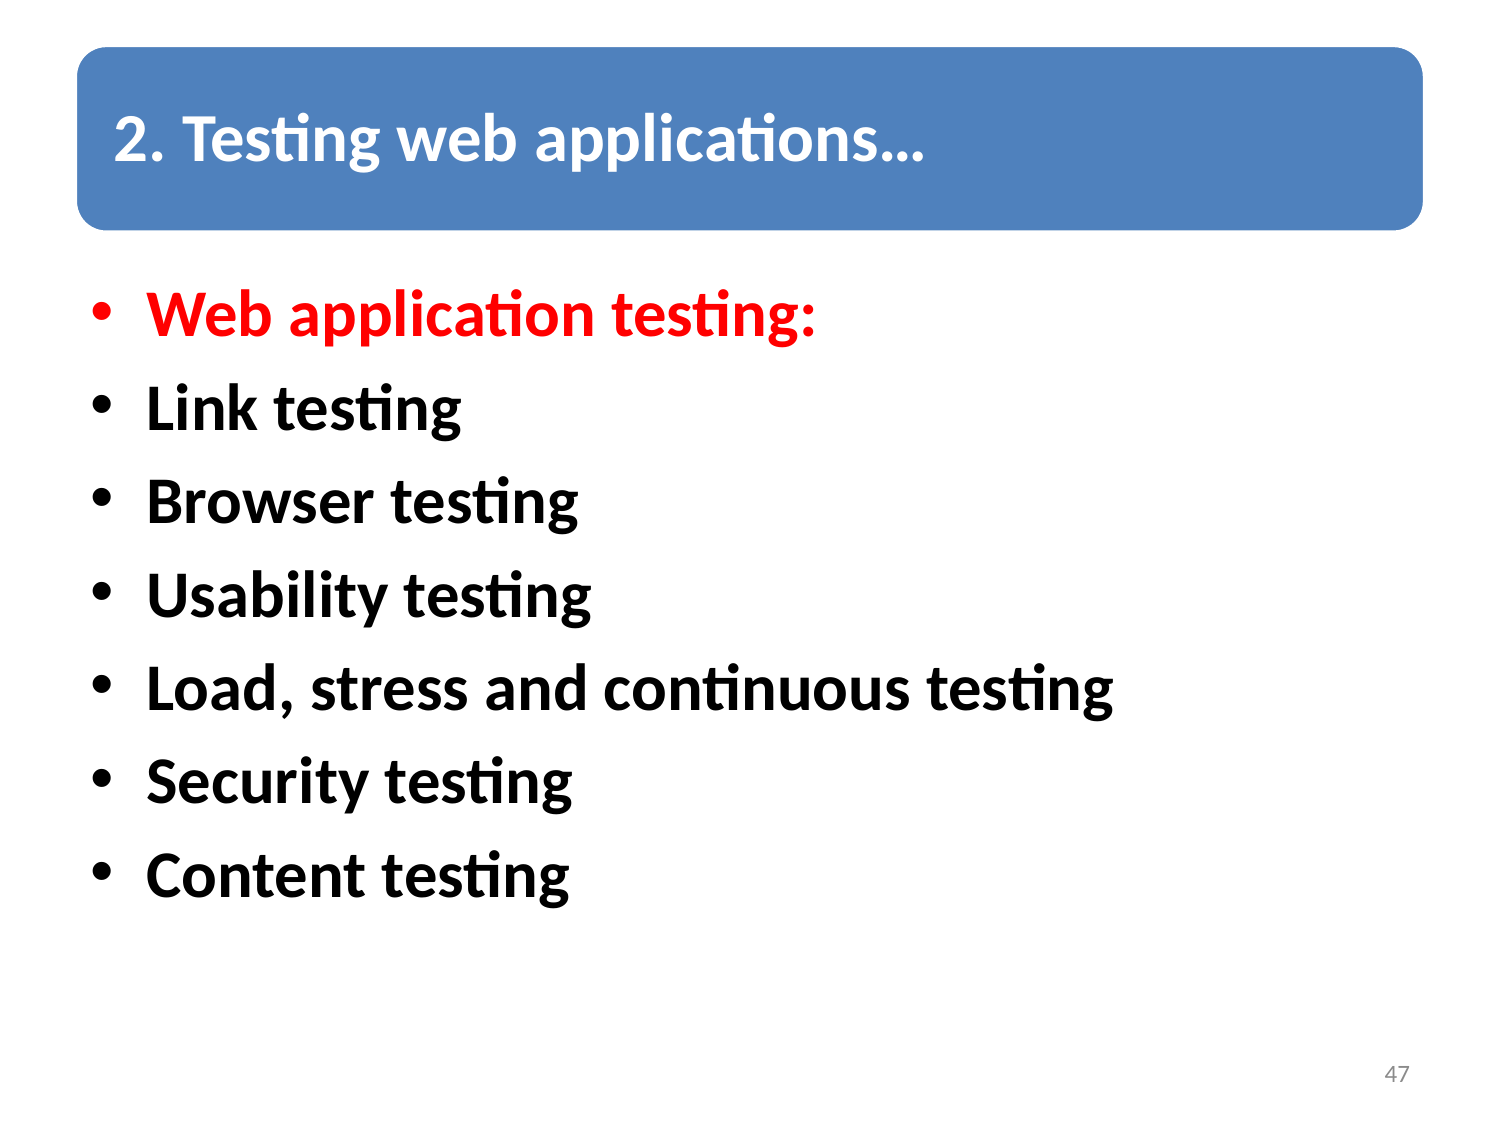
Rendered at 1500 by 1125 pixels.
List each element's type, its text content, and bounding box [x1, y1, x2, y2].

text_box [74, 44, 1426, 233]
slide_number 47 [1074, 1042, 1425, 1103]
list Web application testing: Link testing Browser testing Usability testing Load, stress and continuous testing Security testing Content testing [75, 262, 1463, 1005]
